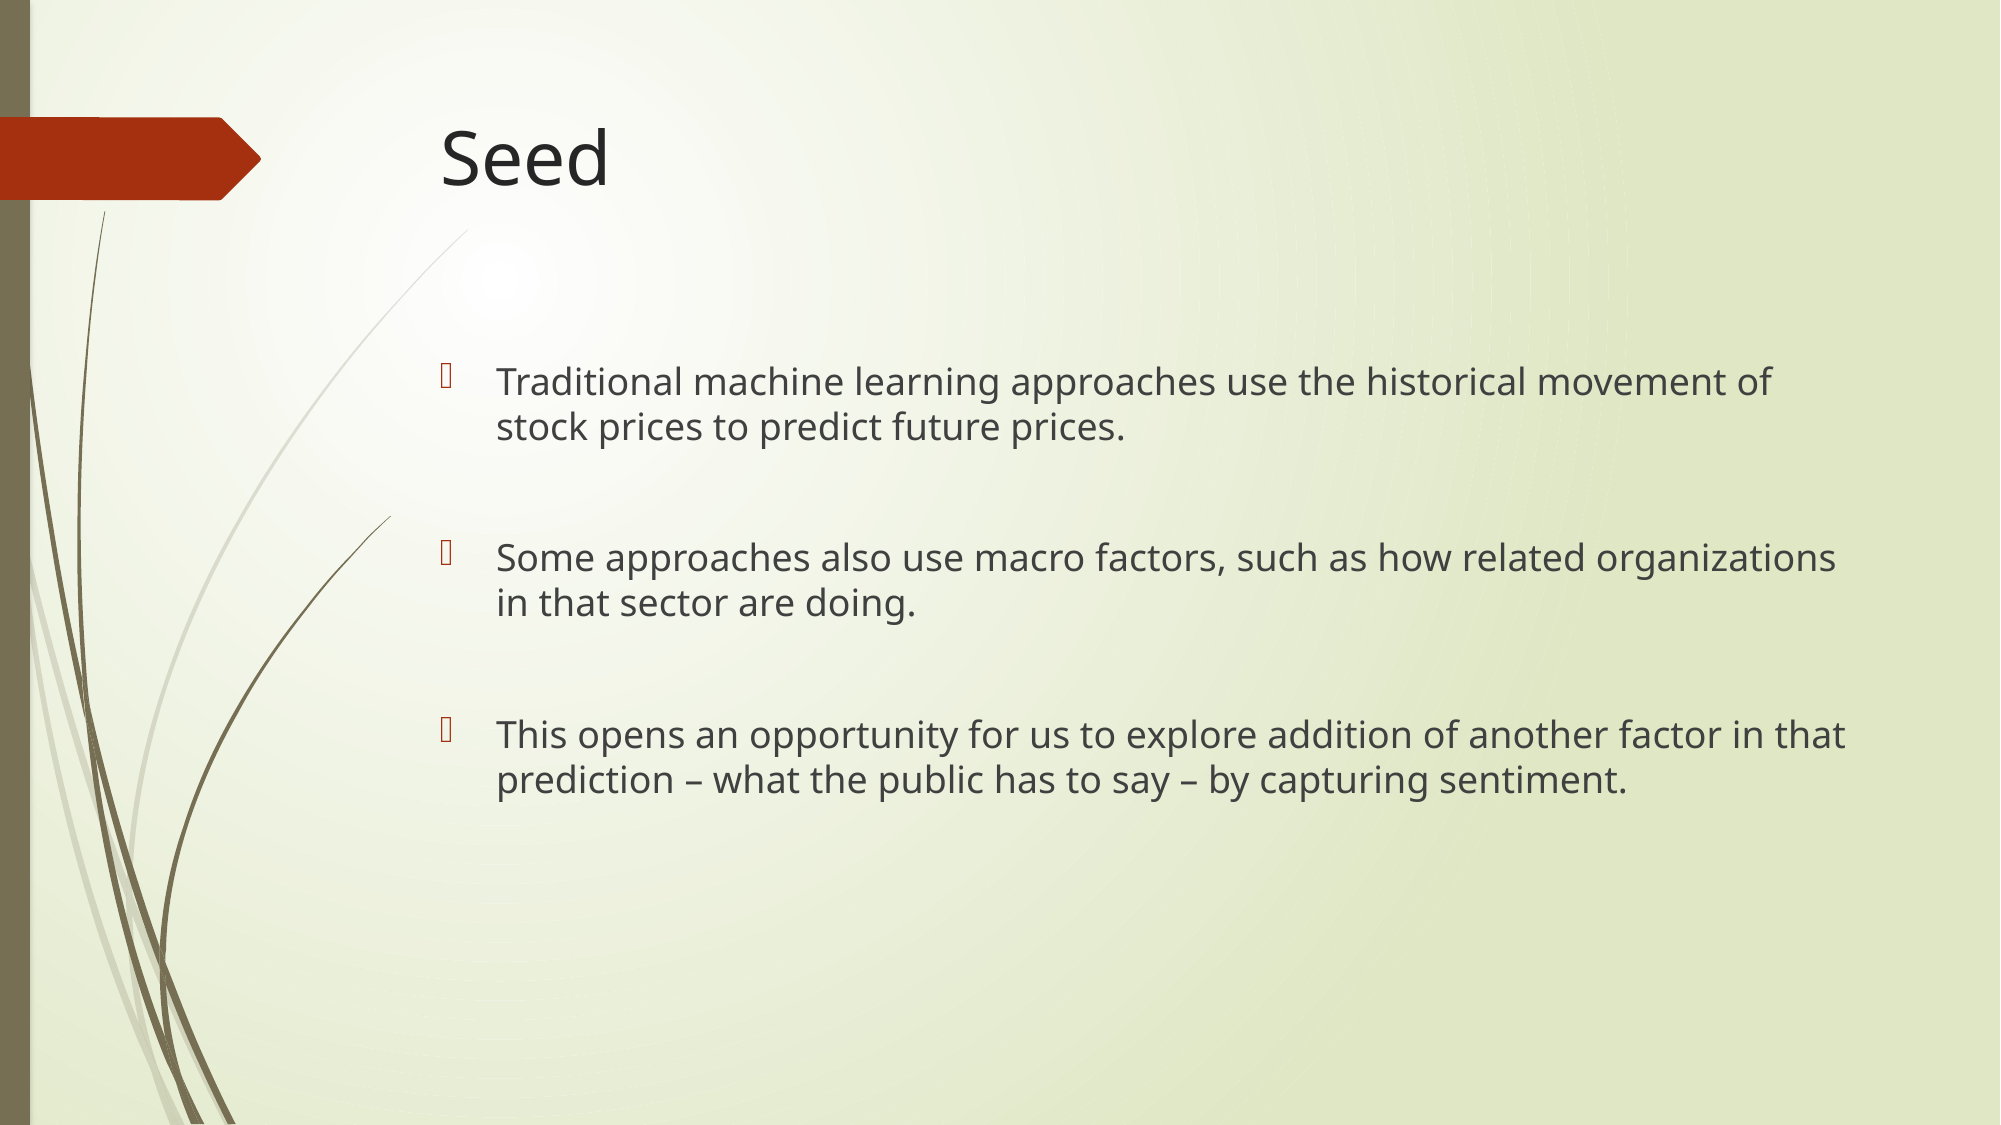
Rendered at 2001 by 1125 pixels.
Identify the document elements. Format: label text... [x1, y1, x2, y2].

title Seed [425, 102, 1888, 313]
list Traditional machine learning approaches use the historical movement of stock prices to predict future prices. Some approaches also use macro factors, such as how related organizations in that sector are doing. This opens an opportunity for us to explore addition of another factor in that prediction – what the public has to say – by capturing sentiment. [424, 350, 1888, 970]
